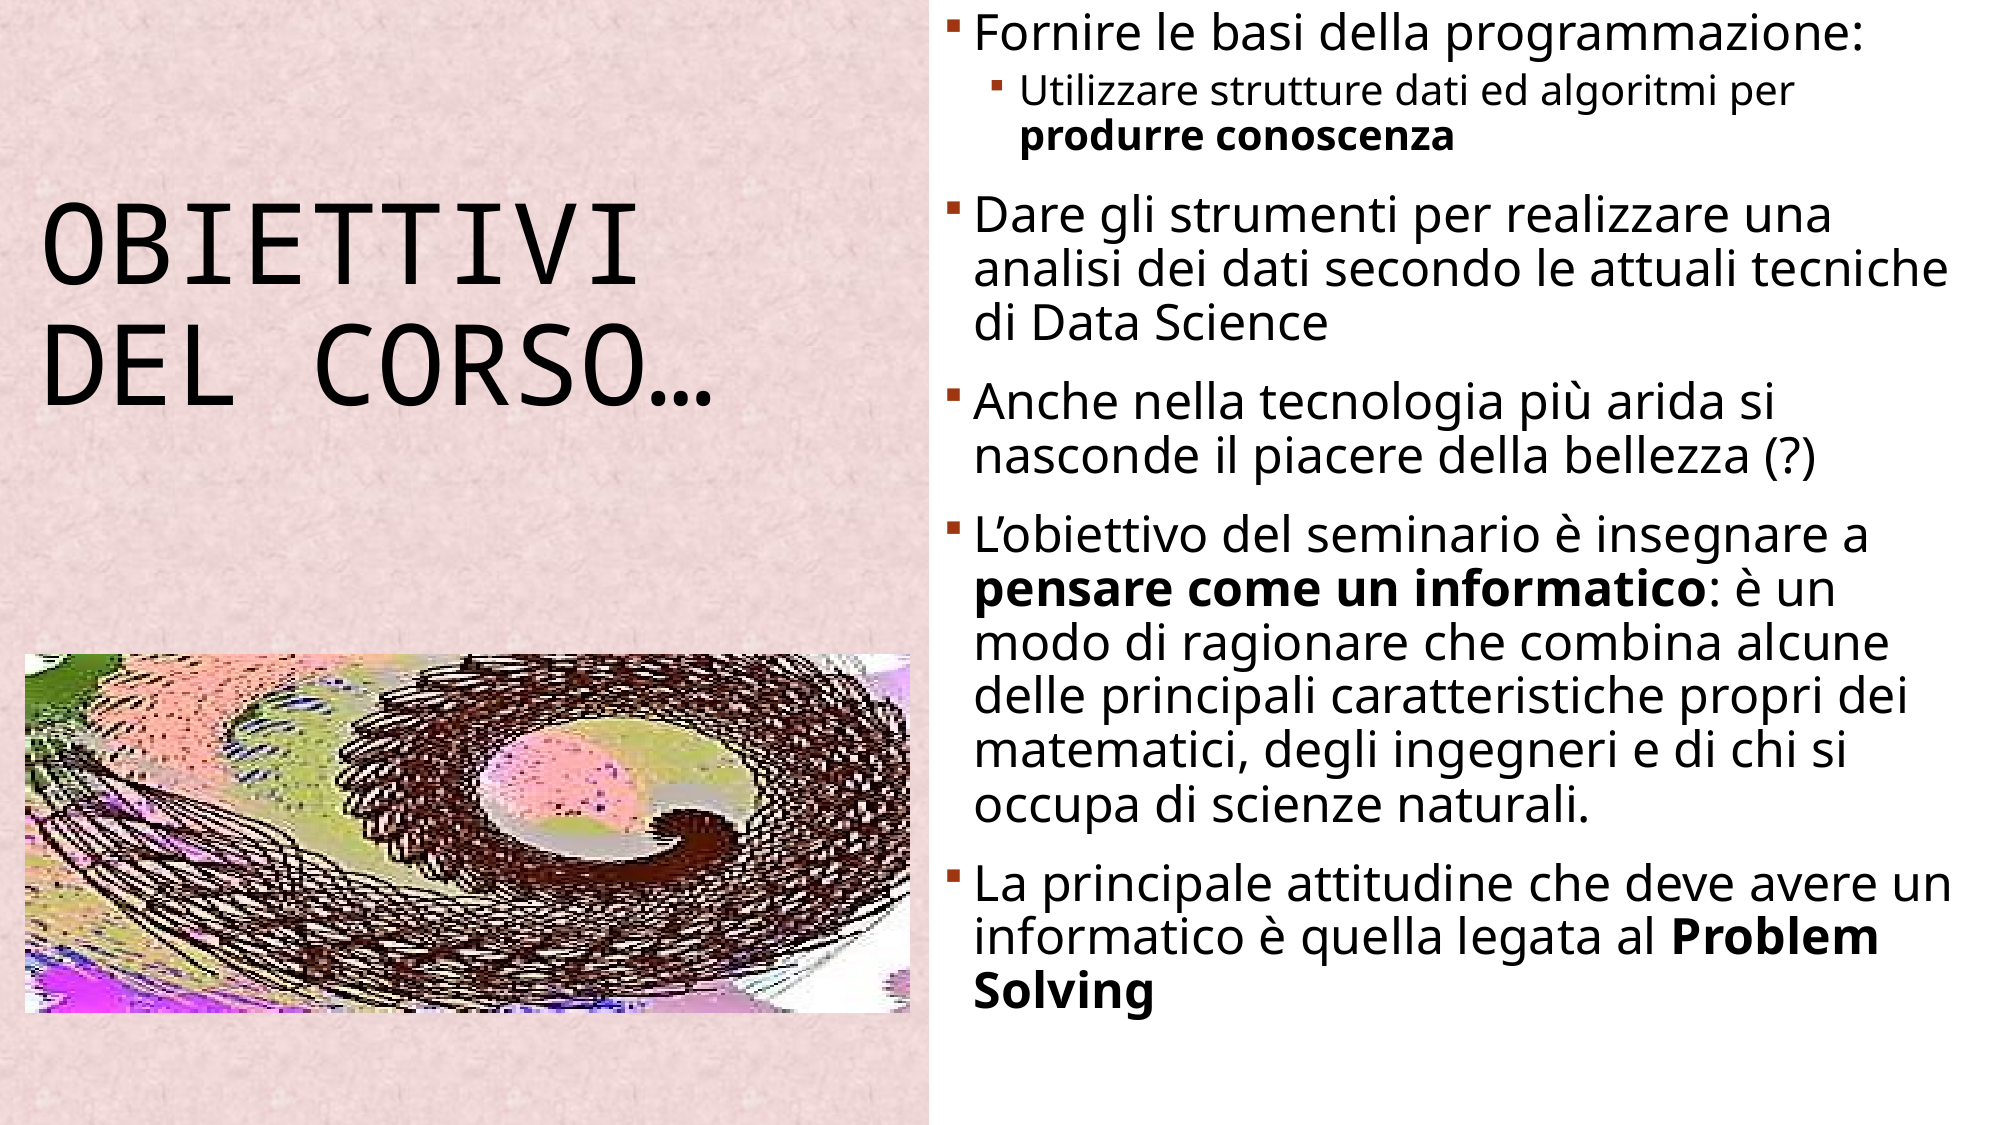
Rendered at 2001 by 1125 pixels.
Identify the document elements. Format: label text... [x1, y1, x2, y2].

list Fornire le basi della programmazione: Utilizzare strutture dati ed algoritmi per produrre conoscenza Dare gli strumenti per realizzare una analisi dei dati secondo le attuali tecniche di Data Science Anche nella tecnologia più arida si nasconde il piacere della bellezza (?) L’obiettivo del seminario è insegnare a pensare come un informatico: è un modo di ragionare che combina alcune delle principali caratteristiche propri dei matematici, degli ingegneri e di chi si occupa di scienze naturali. La principale attitudine che deve avere un informatico è quella legata al Problem Solving [929, 0, 2000, 1125]
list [29, 658, 908, 1010]
title Obiettivi del corso… [25, 29, 910, 588]
